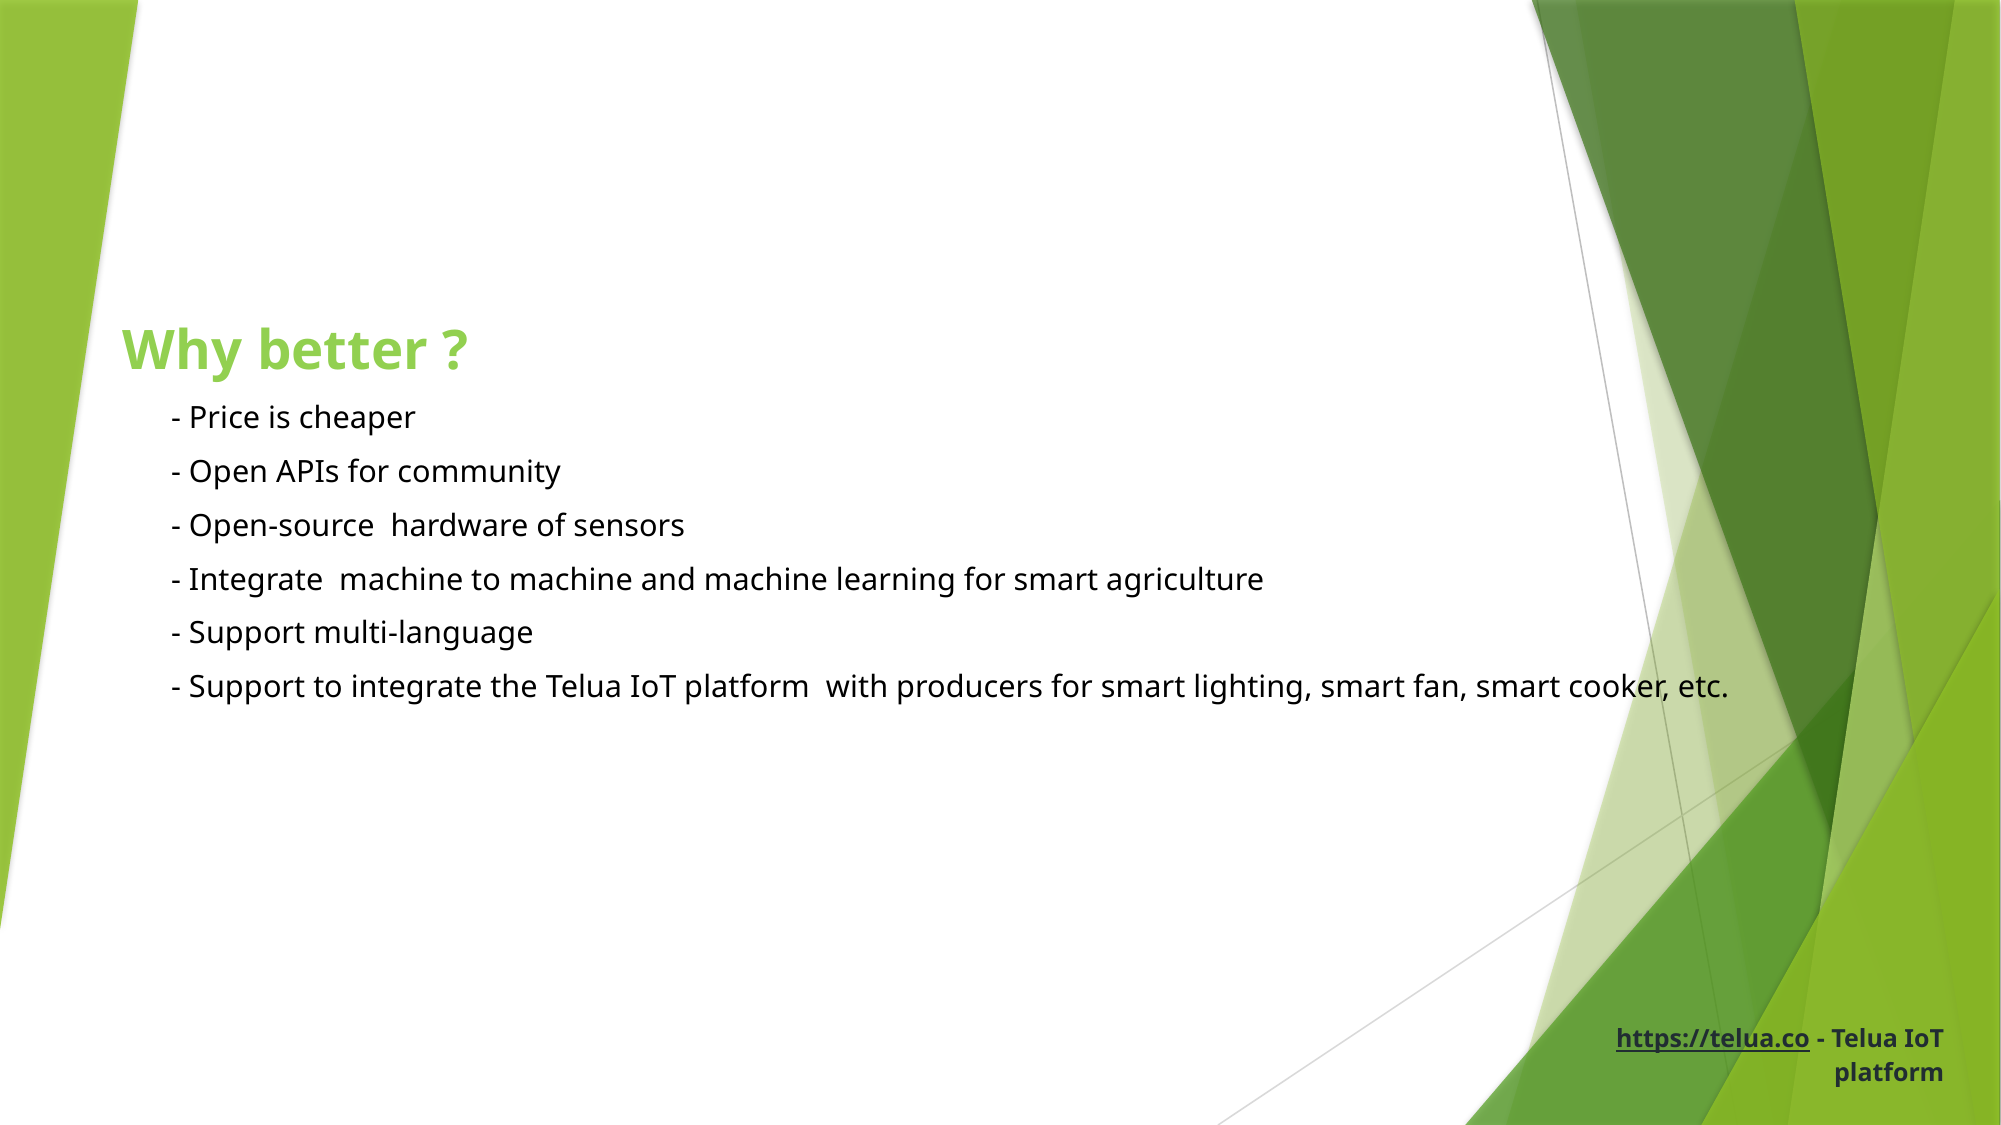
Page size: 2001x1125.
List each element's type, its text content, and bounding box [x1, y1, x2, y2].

text_box https://telua.co - Telua IoT platform [1490, 1030, 1960, 1095]
subtitle Why better ? - Price is cheaper - Open APIs for community - Open-source hardware of sensors - Integrate machine to machine and machine learning for smart agriculture - Support multi-language - Support to integrate the Telua IoT platform with producers for smart lighting, smart fan, smart cooker, etc. [107, 307, 1769, 818]
